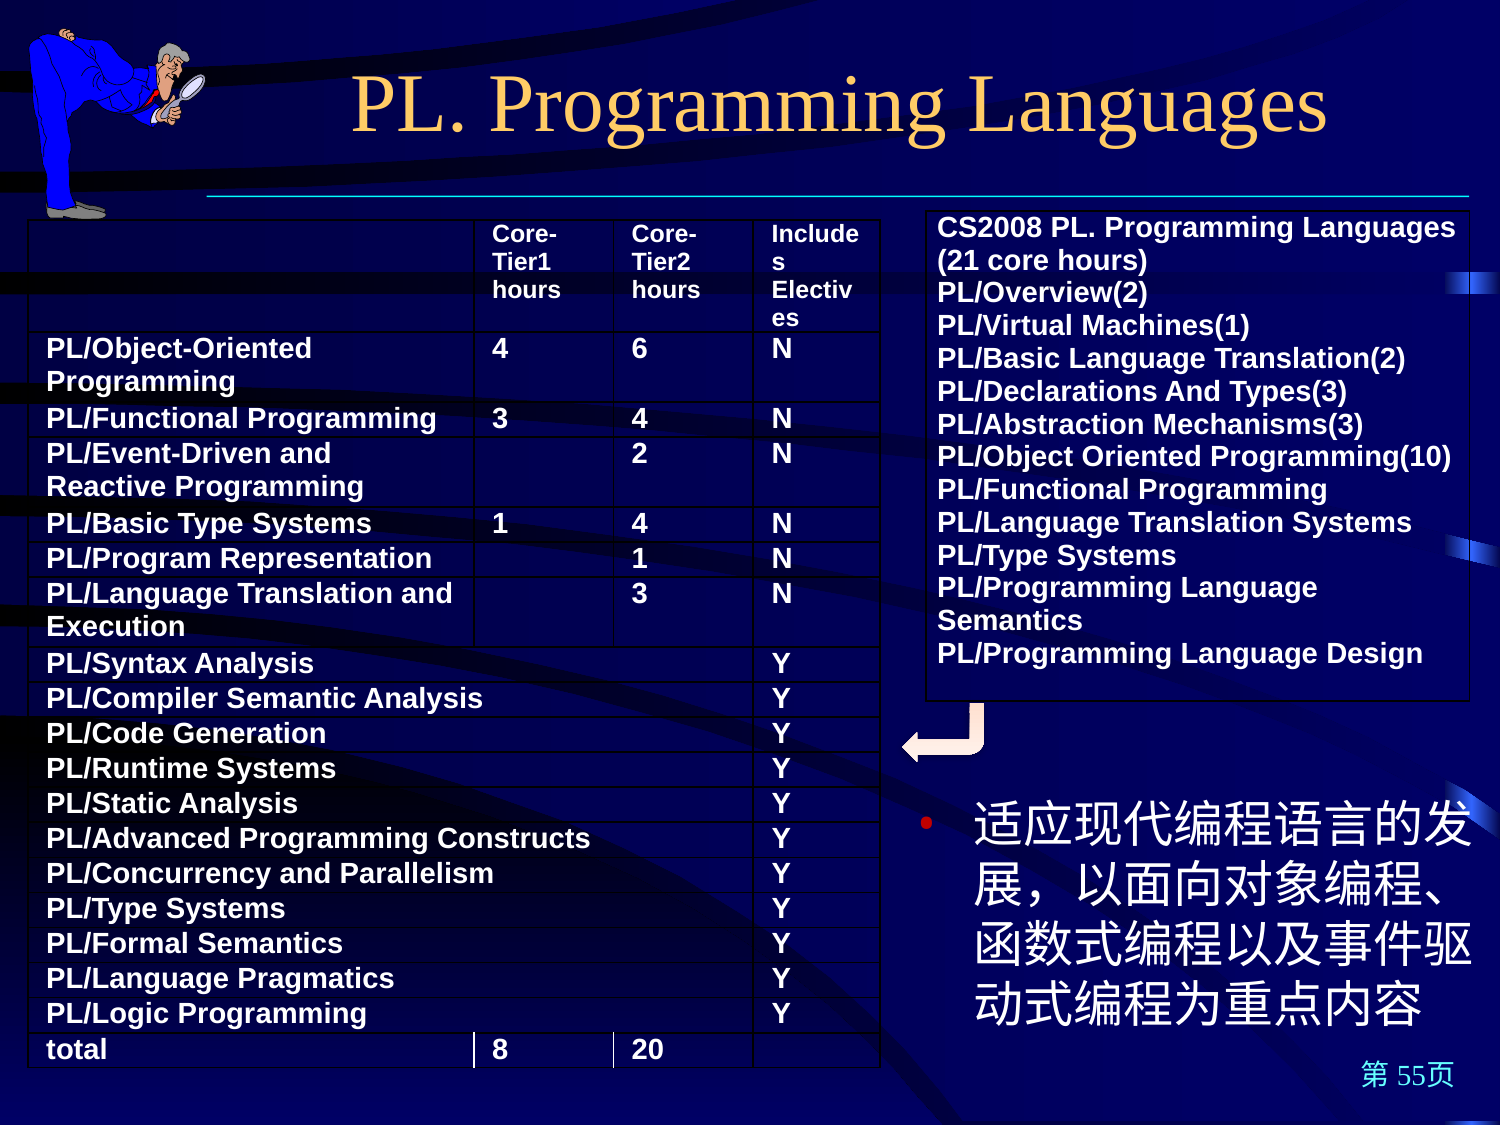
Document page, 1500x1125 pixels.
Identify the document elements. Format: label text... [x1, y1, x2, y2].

table_cell PL/Advanced Programming Constructs [29, 823, 752, 857]
table_cell Y [754, 648, 879, 681]
table_cell Y [754, 683, 879, 716]
table_cell Y [754, 718, 879, 751]
table_cell N [754, 438, 879, 506]
table_cell Y [754, 998, 879, 1032]
table_cell Y [754, 753, 879, 786]
table_cell 3 [614, 578, 752, 646]
table_cell 4 [614, 403, 752, 436]
table_cell 20 [614, 1034, 752, 1067]
table_cell Y [754, 823, 879, 857]
table_cell 4 [614, 508, 752, 541]
table_cell N [754, 578, 879, 646]
table_cell PL/Event-Driven and Reactive Programming [29, 438, 473, 506]
table_cell Y [754, 858, 879, 892]
table_cell N [754, 333, 879, 401]
table_cell 1 [475, 508, 613, 541]
table_cell 1 [614, 543, 752, 576]
table_header Includes Electives [754, 221, 879, 331]
table_cell 6 [614, 333, 752, 401]
table_cell N [754, 508, 879, 541]
table_cell PL/Basic Type Systems [29, 508, 473, 541]
table_cell Y [754, 963, 879, 997]
title PL. Programming Languages [208, 28, 1472, 169]
table_cell [475, 438, 613, 506]
text_box 适应现代编程语言的发展，以面向对象编程、函数式编程以及事件驱动式编程为重点内容 [902, 785, 1500, 1043]
table_cell N [754, 403, 879, 436]
table_cell Y [754, 893, 879, 927]
table_cell PL/Static Analysis [29, 788, 752, 821]
table_cell 2 [614, 438, 752, 506]
table_cell PL/Logic Programming [29, 998, 752, 1032]
table_cell PL/Type Systems [29, 893, 752, 927]
table_cell 4 [475, 333, 613, 401]
table_cell total [29, 1034, 473, 1067]
table_header CS2008 PL. Programming Languages (21 core hours) PL/Overview(2) PL/Virtual Machines(1) PL/Basic Language Translation(2) PL/Declarations And Types(3) PL/Abstraction Mechanisms(3) PL/Object Oriented Programming(10) PL/Functional Programming PL/Language Translation Systems PL/Type Systems PL/Programming Language Semantics PL/Programming Language Design [927, 212, 1469, 700]
table_cell 8 [475, 1034, 613, 1067]
table_header Core-Tier2 hours [614, 221, 752, 331]
table_cell PL/Functional Programming [29, 403, 473, 436]
table_cell PL/Syntax Analysis [29, 648, 752, 681]
table_cell PL/Language Translation and Execution [29, 578, 473, 646]
table_cell PL/Code Generation [29, 718, 752, 751]
table_cell PL/Object-Oriented Programming [29, 333, 473, 401]
table_cell PL/Language Pragmatics [29, 963, 752, 997]
table_cell [475, 578, 613, 646]
table_cell [754, 1034, 879, 1067]
table_cell PL/Formal Semantics [29, 928, 752, 962]
table_cell [475, 543, 613, 576]
table_cell N [754, 543, 879, 576]
table_cell PL/Compiler Semantic Analysis [29, 683, 752, 716]
table_header Core-Tier1 hours [475, 221, 613, 331]
table_cell PL/Concurrency and Parallelism [29, 858, 752, 892]
table_cell PL/Runtime Systems [29, 753, 752, 786]
table_cell Y [754, 788, 879, 821]
text_box [902, 703, 985, 762]
table_header [29, 221, 473, 331]
table_cell Y [754, 928, 879, 962]
table_cell 3 [475, 403, 613, 436]
table_cell PL/Program Representation [29, 543, 473, 576]
slide_number 第55页 [1157, 1048, 1471, 1103]
